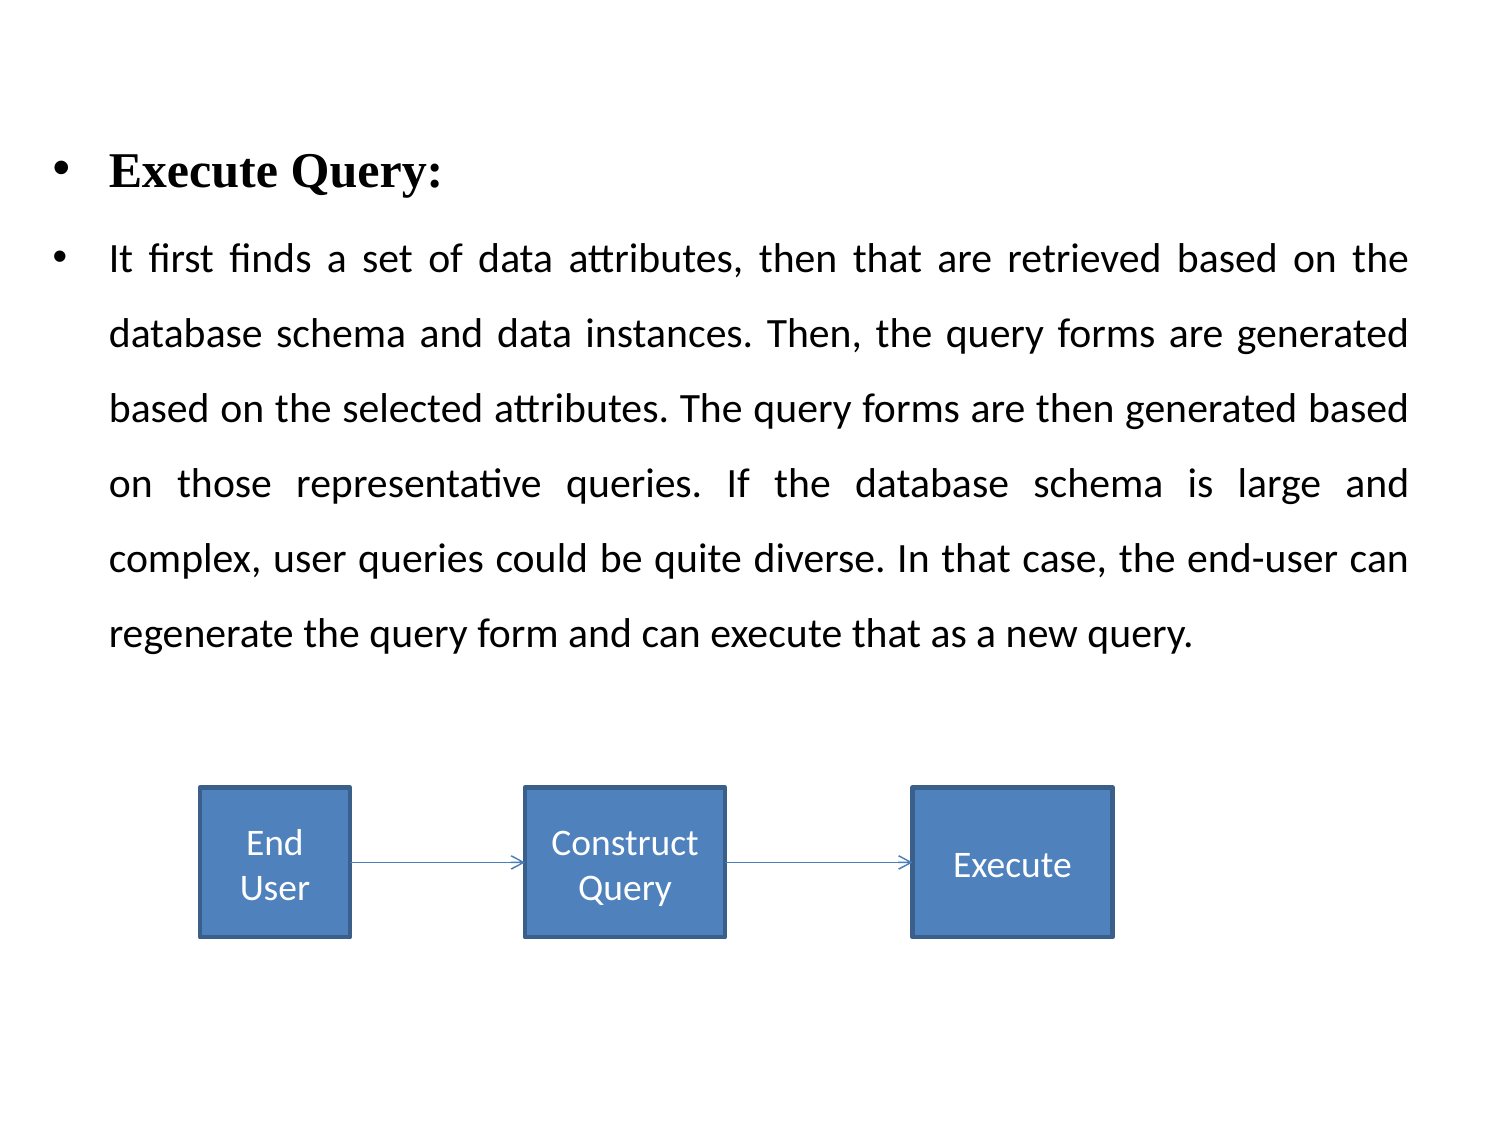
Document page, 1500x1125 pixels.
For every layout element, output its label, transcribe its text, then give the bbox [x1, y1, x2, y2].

text_box Execute [910, 785, 1115, 939]
text_box Construct Query [523, 785, 727, 939]
text_box End User [198, 785, 352, 939]
list Execute Query: It first finds a set of data attributes, then that are retrieved based on the database schema and data instances. Then, the query forms are generated based on the selected attributes. The query forms are then generated based on those representative queries. If the database schema is large and complex, user queries could be quite diverse. In that case, the end-user can regenerate the query form and can execute that as a new query. [37, 99, 1426, 1006]
